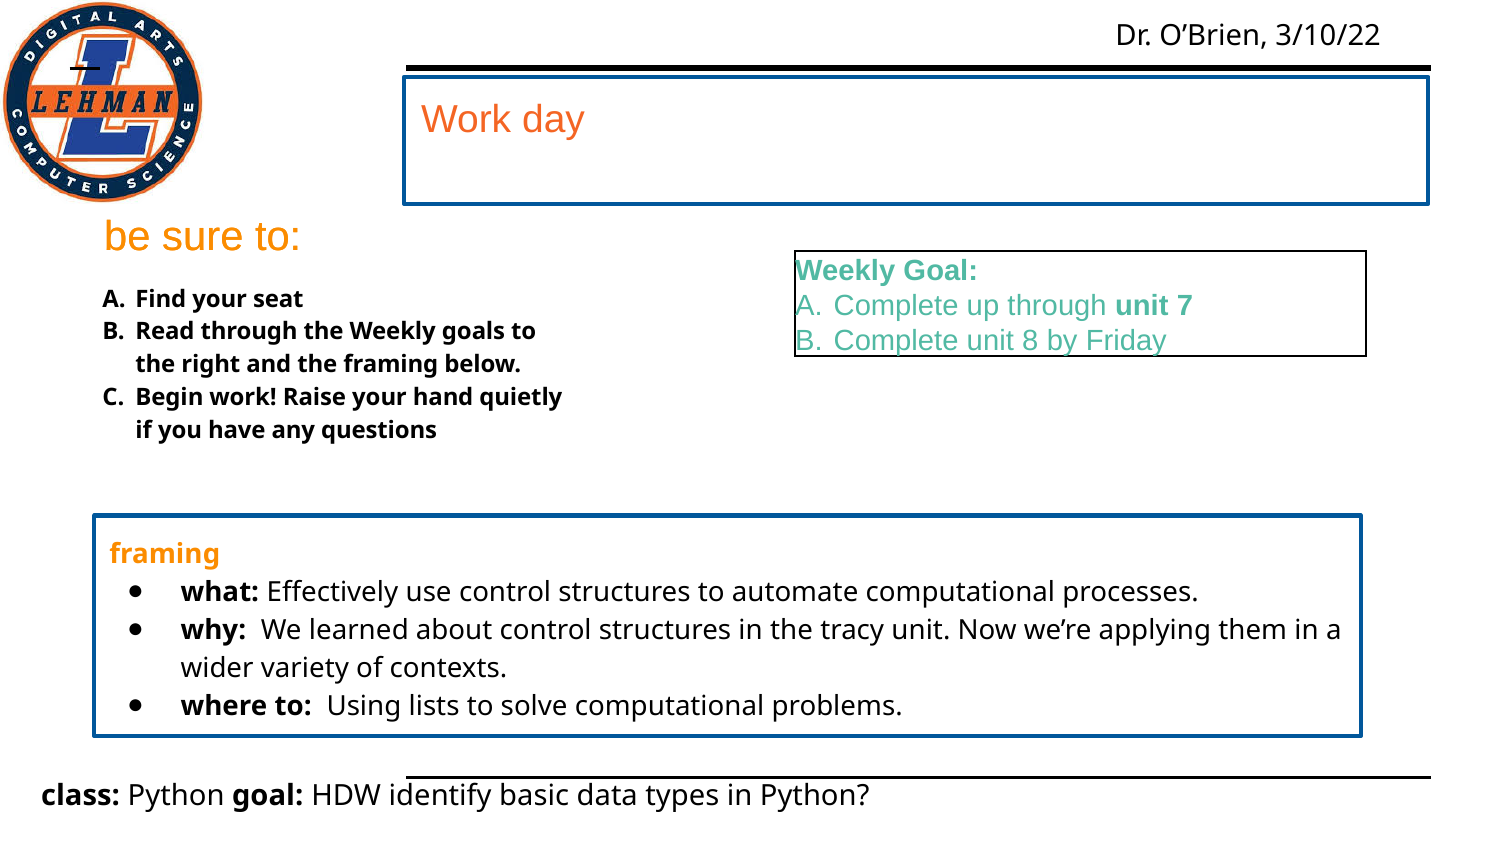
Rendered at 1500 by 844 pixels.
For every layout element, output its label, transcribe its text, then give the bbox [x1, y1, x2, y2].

picture [0, 0, 204, 204]
text_box framing what: Effectively use control structures to automate computational processes. why: We learned about control structures in the tracy unit. Now we’re applying them in a wider variety of contexts. where to: Using lists to solve computational problems. [94, 515, 1361, 737]
text_box Find your seat Read through the Weekly goals to the right and the framing below. Begin work! Raise your hand quietly if you have any questions [87, 263, 578, 509]
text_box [403, 76, 1429, 205]
text_box Weekly Goal: Complete up through unit 7 Complete unit 8 by Friday [795, 251, 1367, 356]
text_box be sure to: [104, 208, 302, 259]
